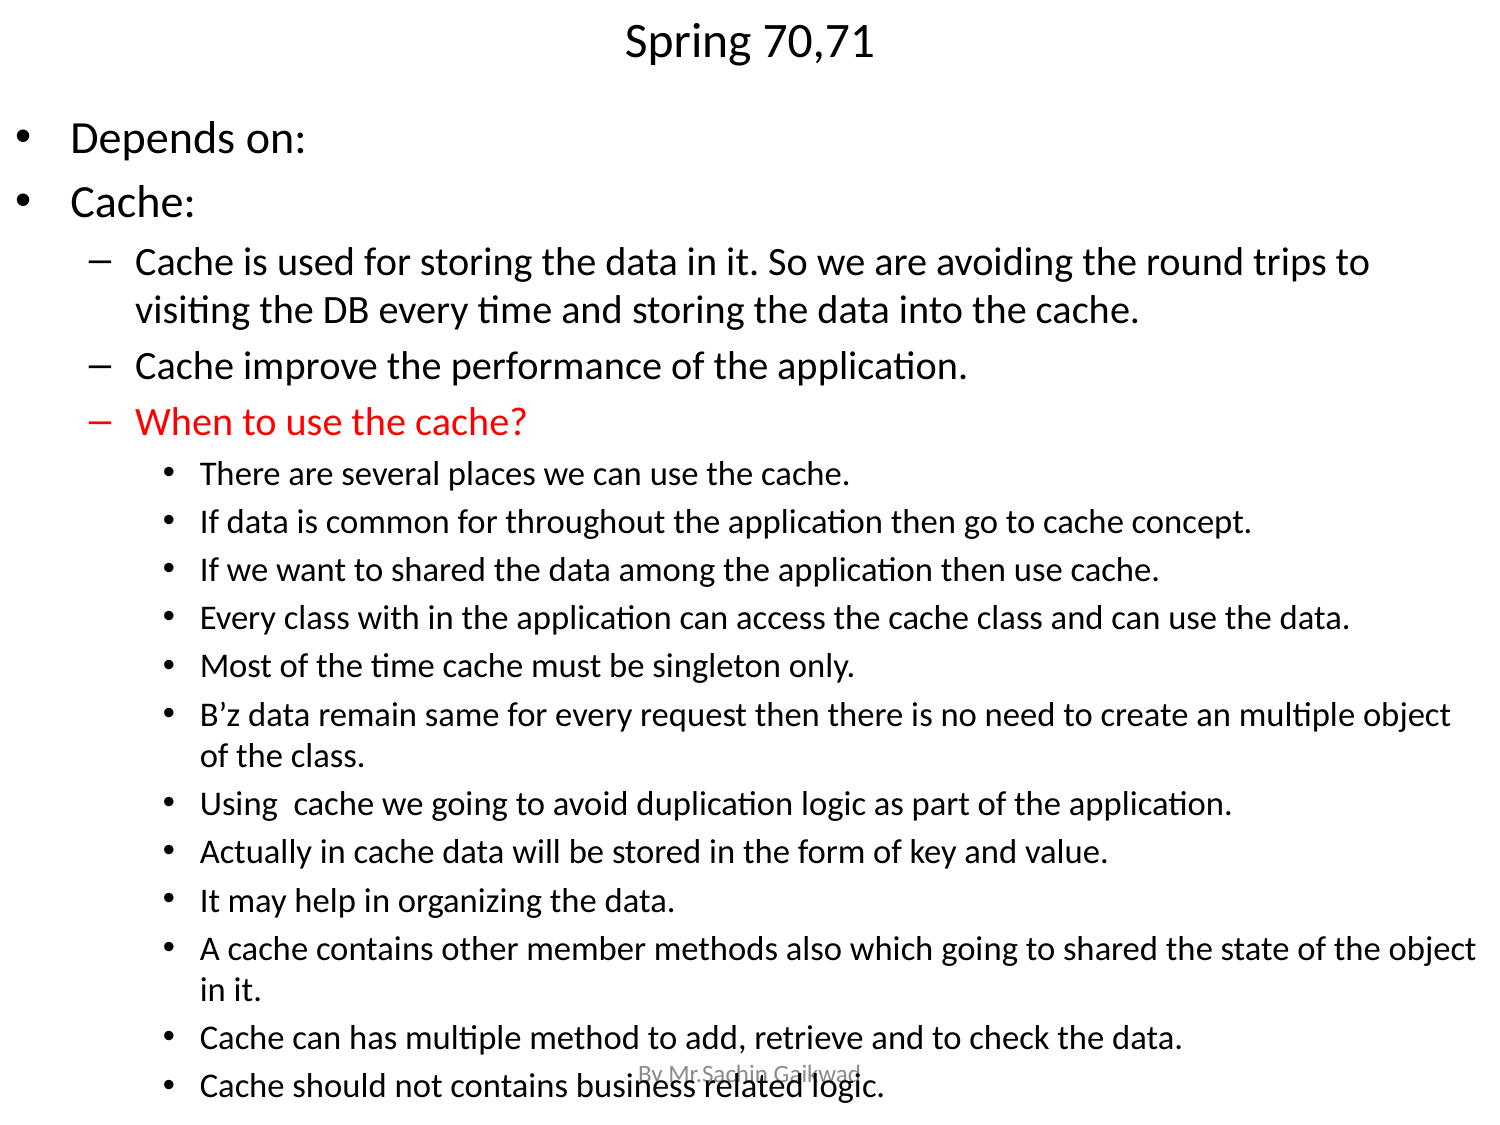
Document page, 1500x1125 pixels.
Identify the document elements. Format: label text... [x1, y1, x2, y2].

title Spring 70,71 [75, 0, 1425, 75]
footer By Mr.Sachin Gaikwad [512, 1042, 988, 1103]
list Depends on: Cache: Cache is used for storing the data in it. So we are avoiding the round trips to visiting the DB every time and storing the data into the cache. Cache improve the performance of the application. When to use the cache? There are several places we can use the cache. If data is common for throughout the application then go to cache concept. If we want to shared the data among the application then use cache. Every class with in the application can access the cache class and can use the data. Most of the time cache must be singleton only. B’z data remain same for every request then there is no need to create an multiple object of the class. Using cache we going to avoid duplication logic as part of the application. Actually in cache data will be stored in the form of key and value. It may help in organizing the data. A cache contains other member methods also which going to shared the state of the object in it. Cache can has multiple method to add, retrieve and to check the data. Cache should not contains business related logic. [0, 99, 1500, 1113]
